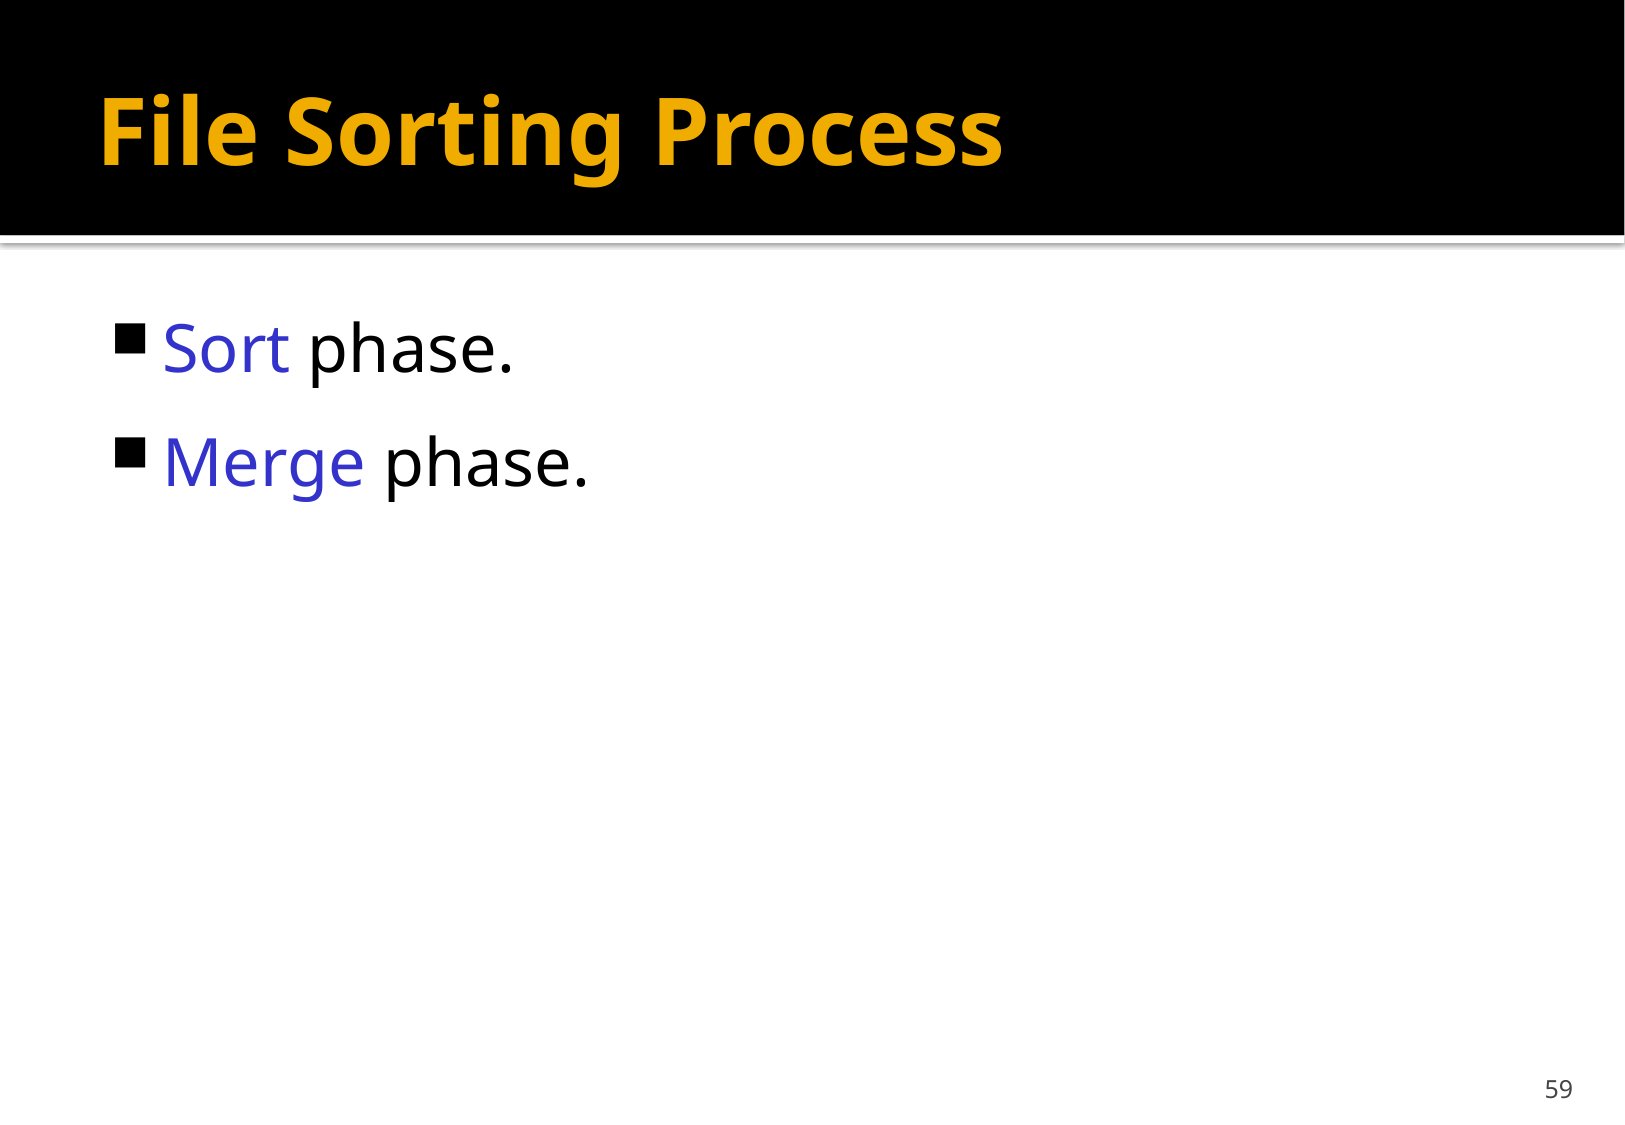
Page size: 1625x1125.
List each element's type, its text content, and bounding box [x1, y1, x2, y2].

slide_number 59 [1457, 1062, 1588, 1108]
list Sort phase. Merge phase. [81, 291, 1544, 1050]
title File Sorting Process [81, 25, 1544, 231]
